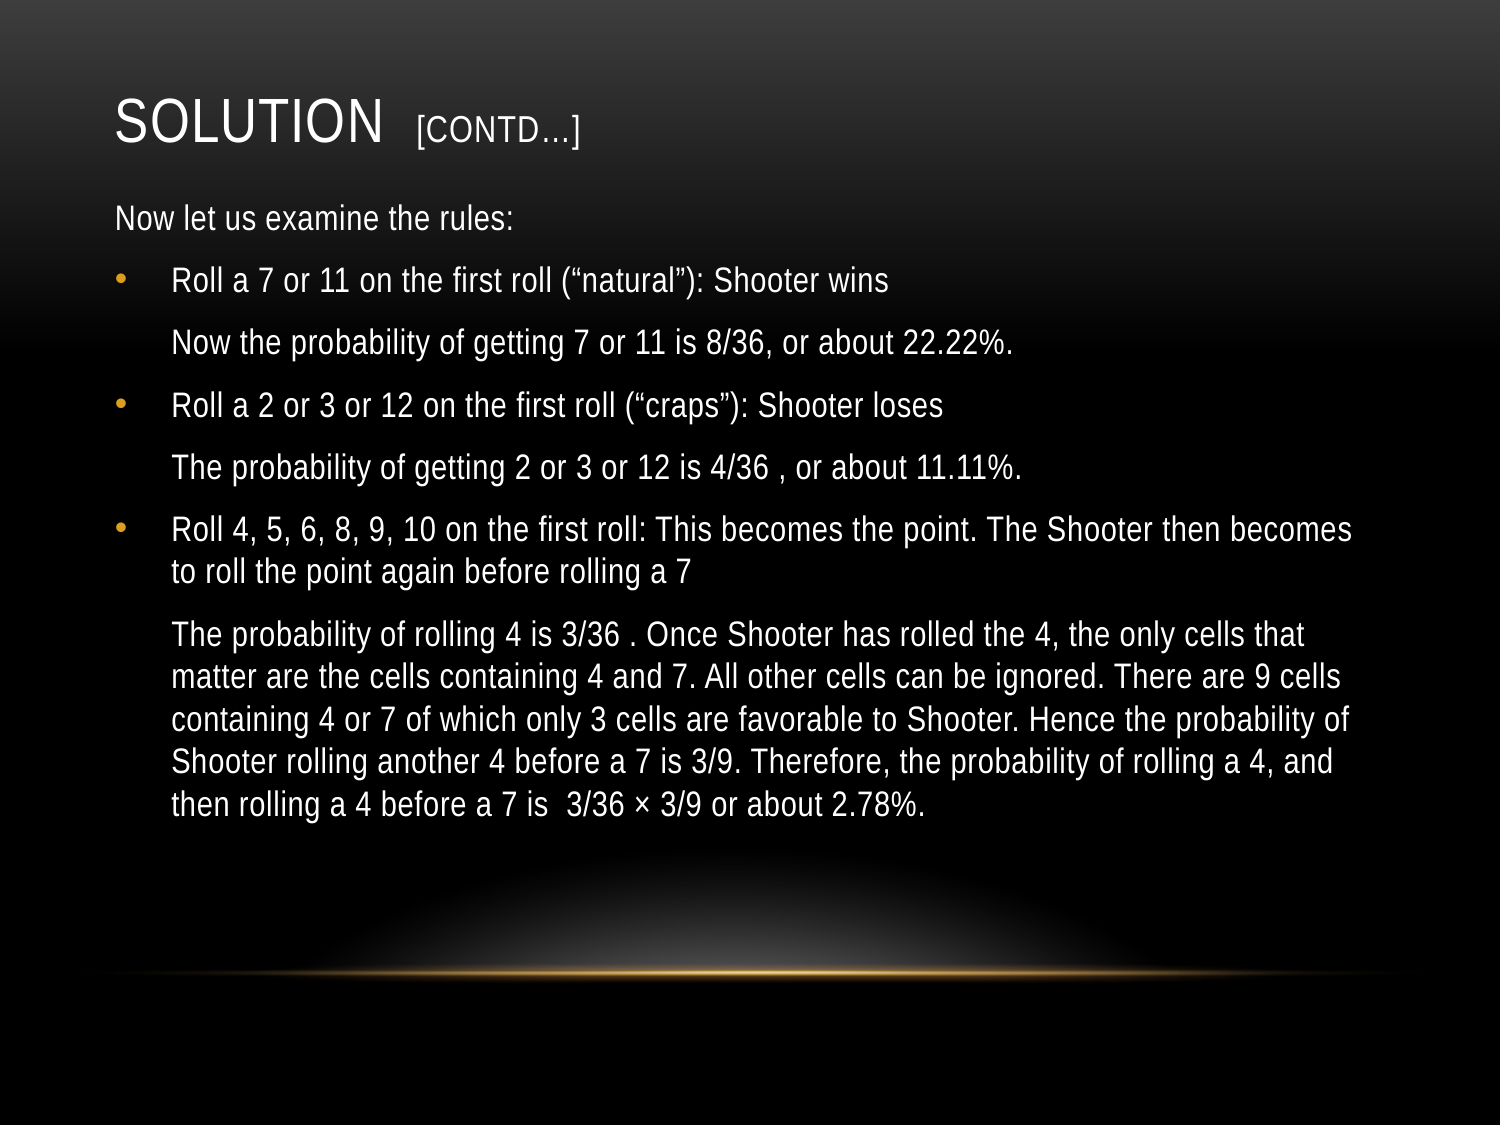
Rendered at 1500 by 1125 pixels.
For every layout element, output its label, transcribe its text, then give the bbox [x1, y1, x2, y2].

list Now let us examine the rules: Roll a 7 or 11 on the first roll (“natural”): Shooter wins Now the probability of getting 7 or 11 is 8/36, or about 22.22%. Roll a 2 or 3 or 12 on the first roll (“craps”): Shooter loses The probability of getting 2 or 3 or 12 is 4/36 , or about 11.11%. Roll 4, 5, 6, 8, 9, 10 on the first roll: This becomes the point. The Shooter then becomes to roll the point again before rolling a 7 The probability of rolling 4 is 3/36 . Once Shooter has rolled the 4, the only cells that matter are the cells containing 4 and 7. All other cells can be ignored. There are 9 cells containing 4 or 7 of which only 3 cells are favorable to Shooter. Hence the probability of Shooter rolling another 4 before a 7 is 3/9. Therefore, the probability of rolling a 4, and then rolling a 4 before a 7 is 3/36 × 3/9 or about 2.78%. [99, 187, 1400, 938]
title Solution [contd…] [99, 45, 1400, 163]
picture [0, 1, 1500, 1125]
